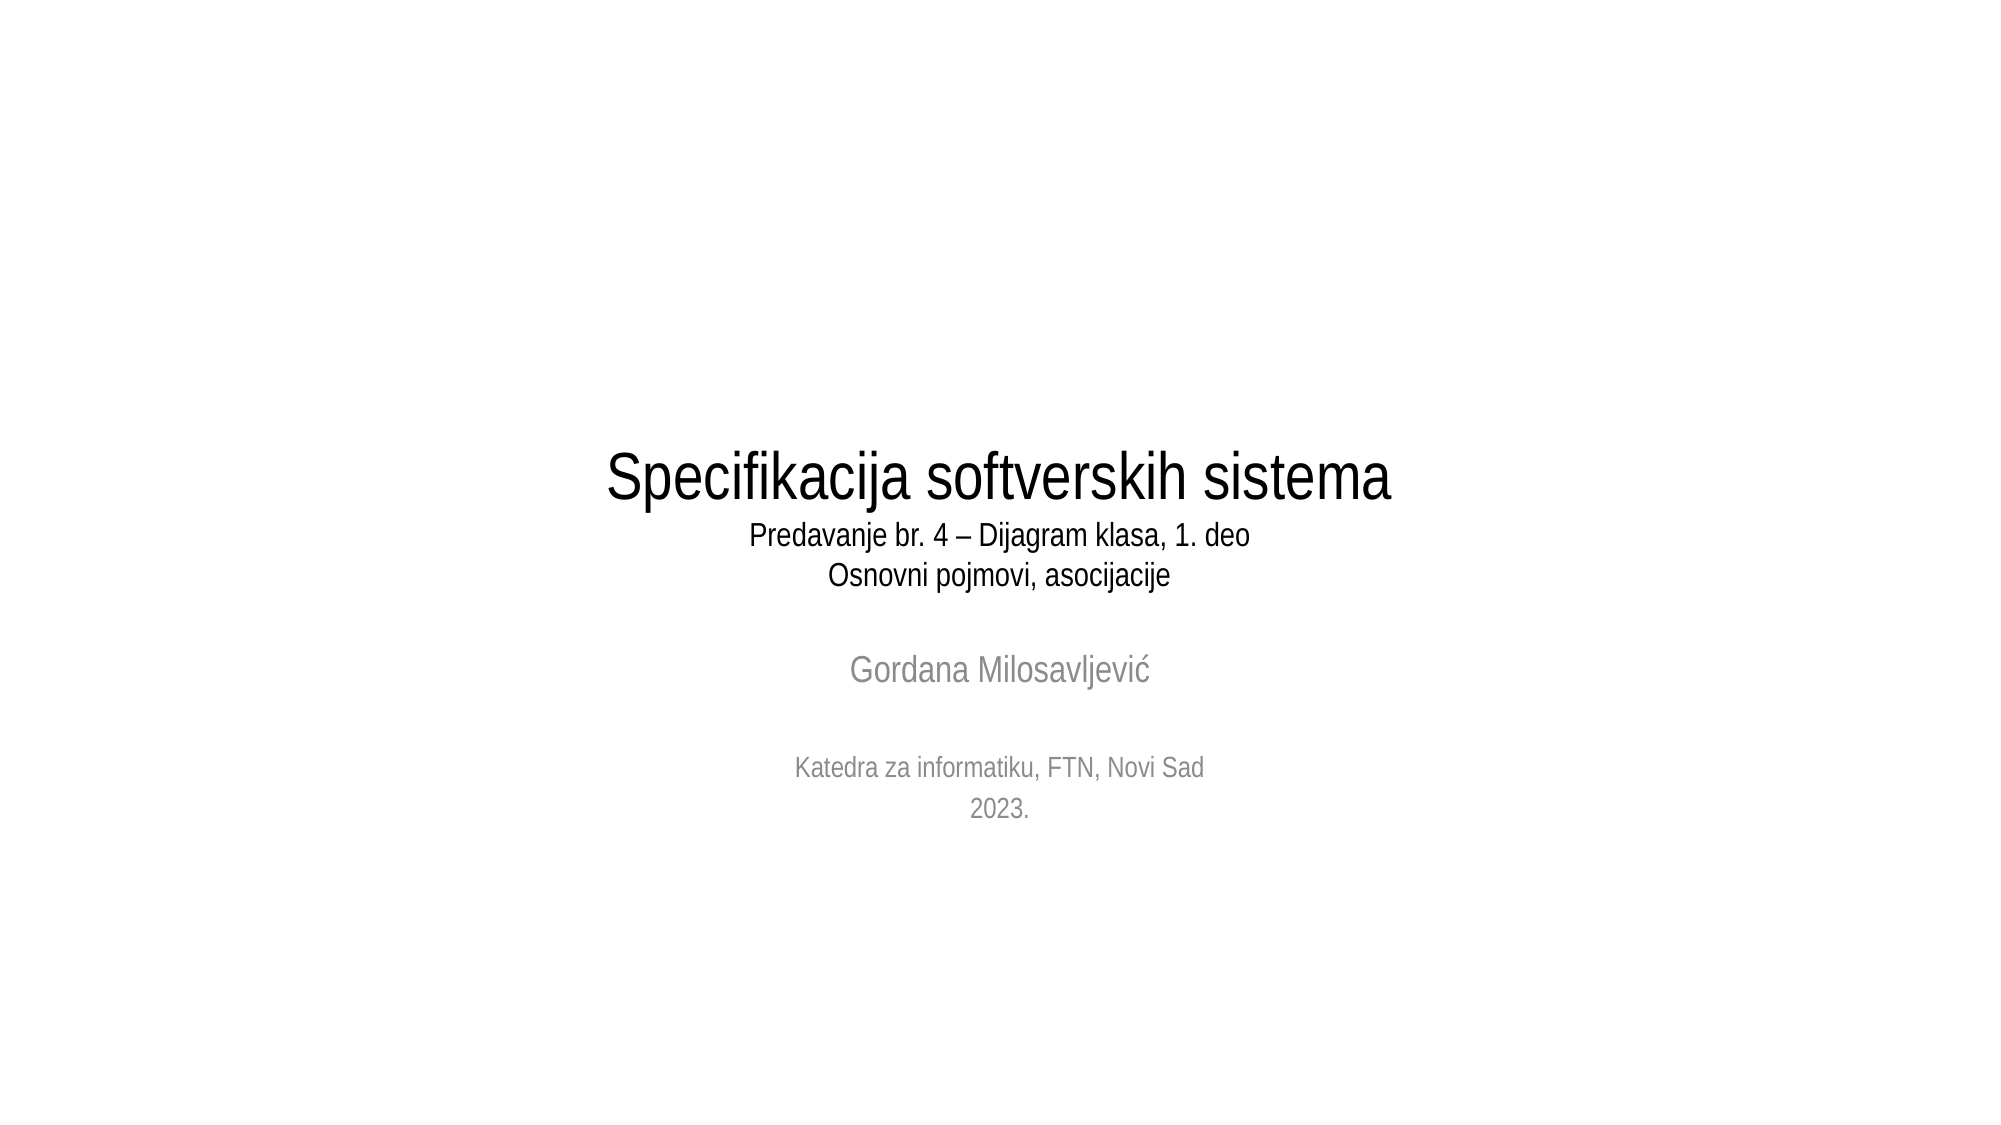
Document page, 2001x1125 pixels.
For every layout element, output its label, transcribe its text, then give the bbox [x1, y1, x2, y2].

subtitle Gordana Milosavljević Katedra za informatiku, FTN, Novi Sad 2023. [300, 637, 1700, 925]
title Specifikacija softverskih sistema Predavanje br. 4 – Dijagram klasa, 1. deo Osnovni pojmovi, asocijacije [362, 392, 1638, 634]
